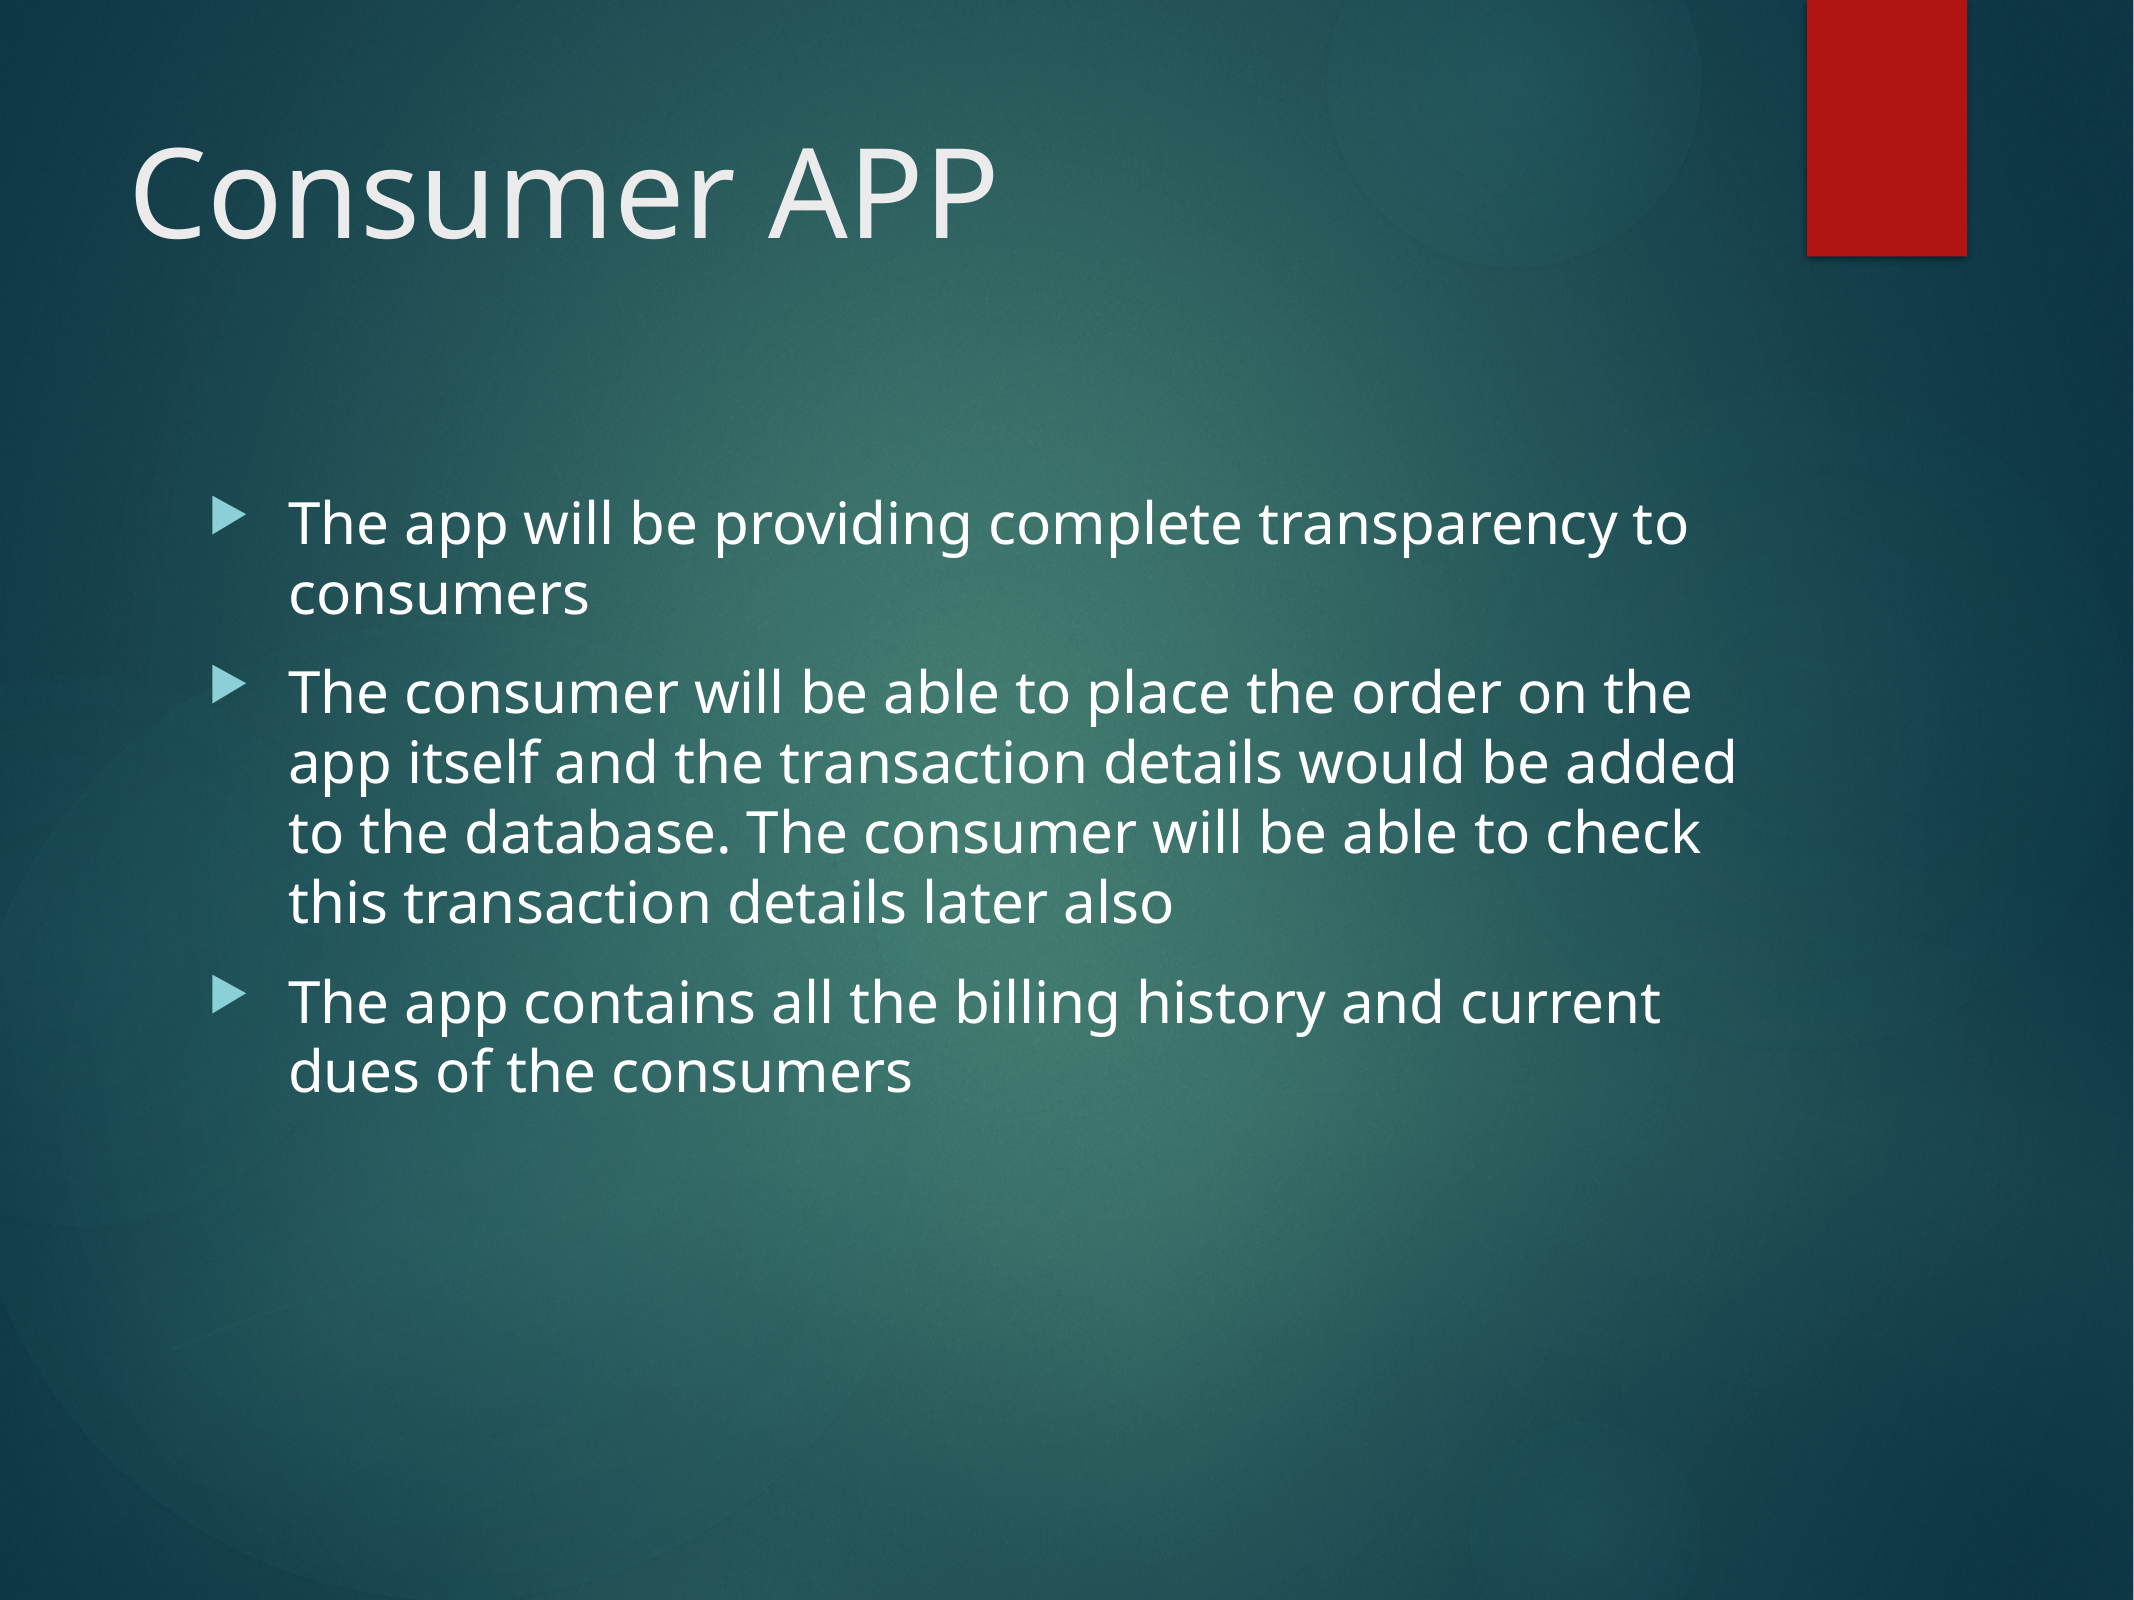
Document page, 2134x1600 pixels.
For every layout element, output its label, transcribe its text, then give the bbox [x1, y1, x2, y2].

title Consumer APP [113, 105, 1760, 433]
list The app will be providing complete transparency to consumers The consumer will be able to place the order on the app itself and the transaction details would be added to the database. The consumer will be able to check this transaction details later also The app contains all the billing history and current dues of the consumers [193, 478, 1759, 1458]
